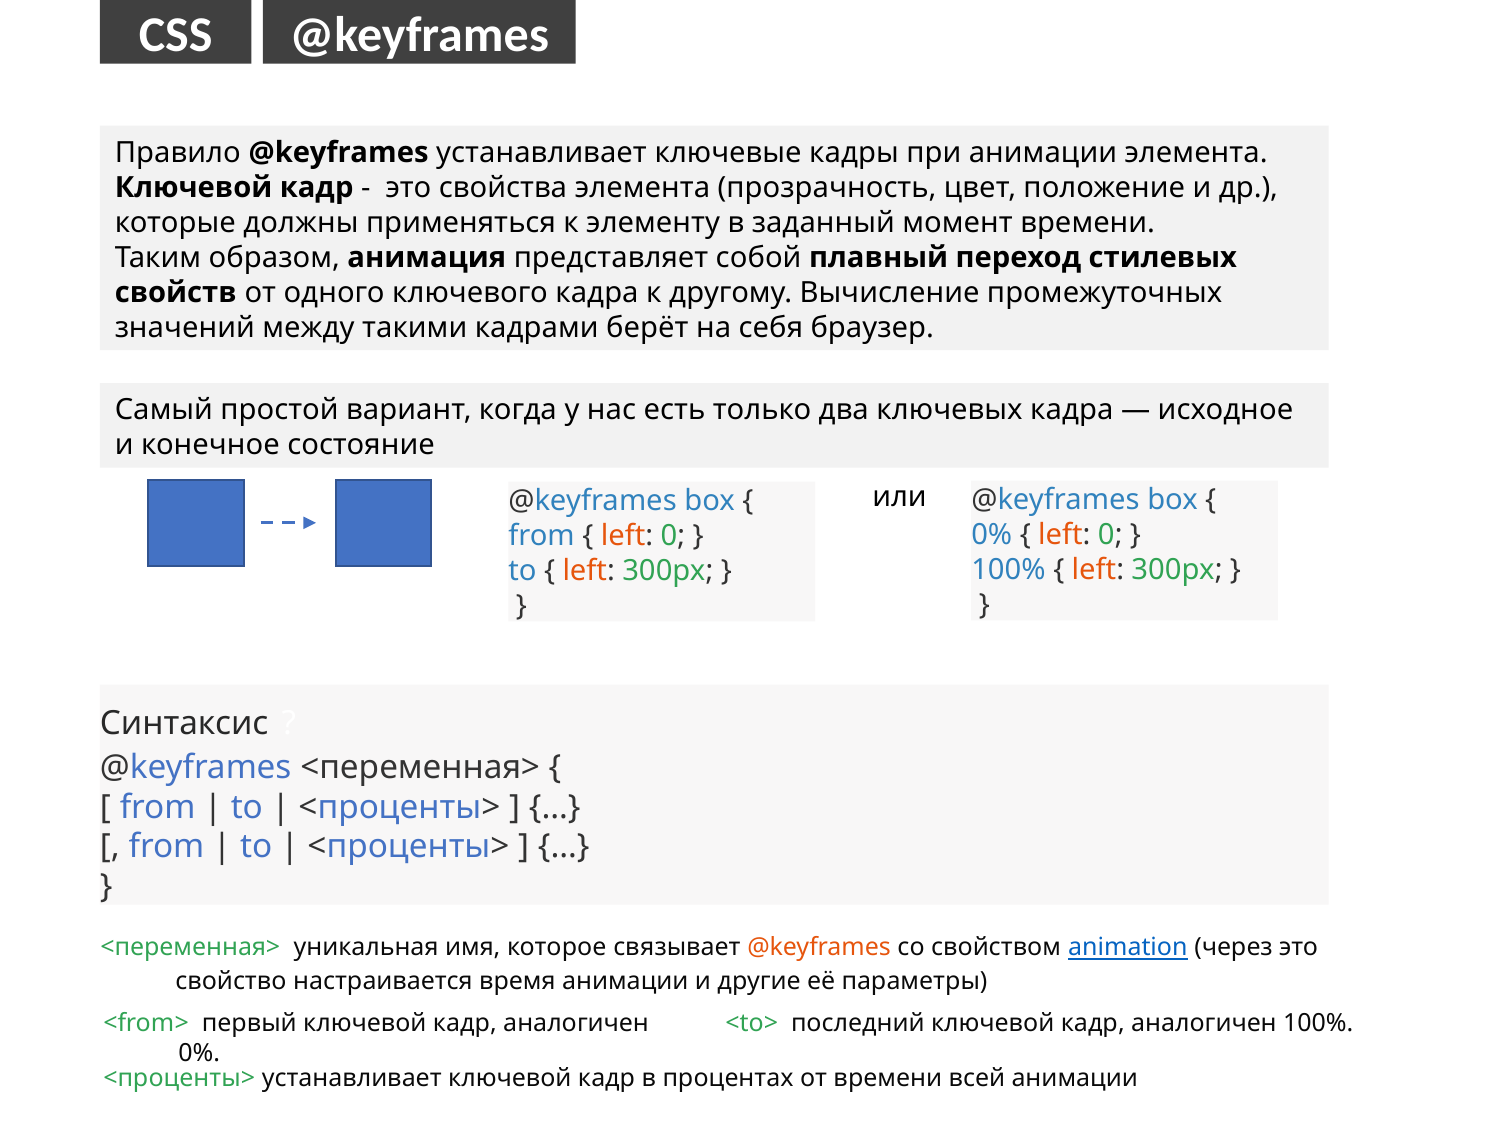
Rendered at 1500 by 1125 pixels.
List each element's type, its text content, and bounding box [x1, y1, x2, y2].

text_box @keyframes [262, 0, 577, 65]
text_box <переменная> уникальная имя, которое связывает @keyframes со свойством animation (через это свойство настраивается время анимации и другие её параметры) [85, 923, 1344, 1003]
text_box Самый простой вариант, когда у нас есть только два ключевых кадра — исходное и конечное состояние [99, 383, 1329, 468]
text_box Правило @keyframes устанавливает ключевые кадры при анимации элемента. Ключевой кадр - это свойства элемента (прозрачность, цвет, положение и др.), которые должны применяться к элементу в заданный момент времени. Таким образом, анимация представляет собой плавный переход стилевых свойств от одного ключевого кадра к другому. Вычисление промежуточных значений между такими кадрами берёт на себя браузер. [99, 125, 1329, 351]
text_box @keyframes box { 0% { left: 0; } 100% { left: 300px; } } [971, 480, 1278, 621]
text_box CSS [99, 0, 252, 65]
text_box @keyframes box { from { left: 0; } to { left: 300px; } } [508, 481, 816, 622]
text_box <проценты> устанавливает ключевой кадр в процентах от времени всей анимации [88, 1054, 1175, 1099]
text_box Синтаксис ? @keyframes <переменная> { [ from | to | <проценты> ] {…} [, from | to | <проценты> ] {…} } [99, 684, 1329, 905]
text_box [147, 479, 245, 567]
text_box <from> первый ключевой кадр, аналогичен 0%. [88, 999, 681, 1054]
text_box или [857, 469, 966, 520]
text_box <to> последний ключевой кадр, аналогичен 100%. [710, 999, 1500, 1044]
text_box [335, 479, 432, 567]
